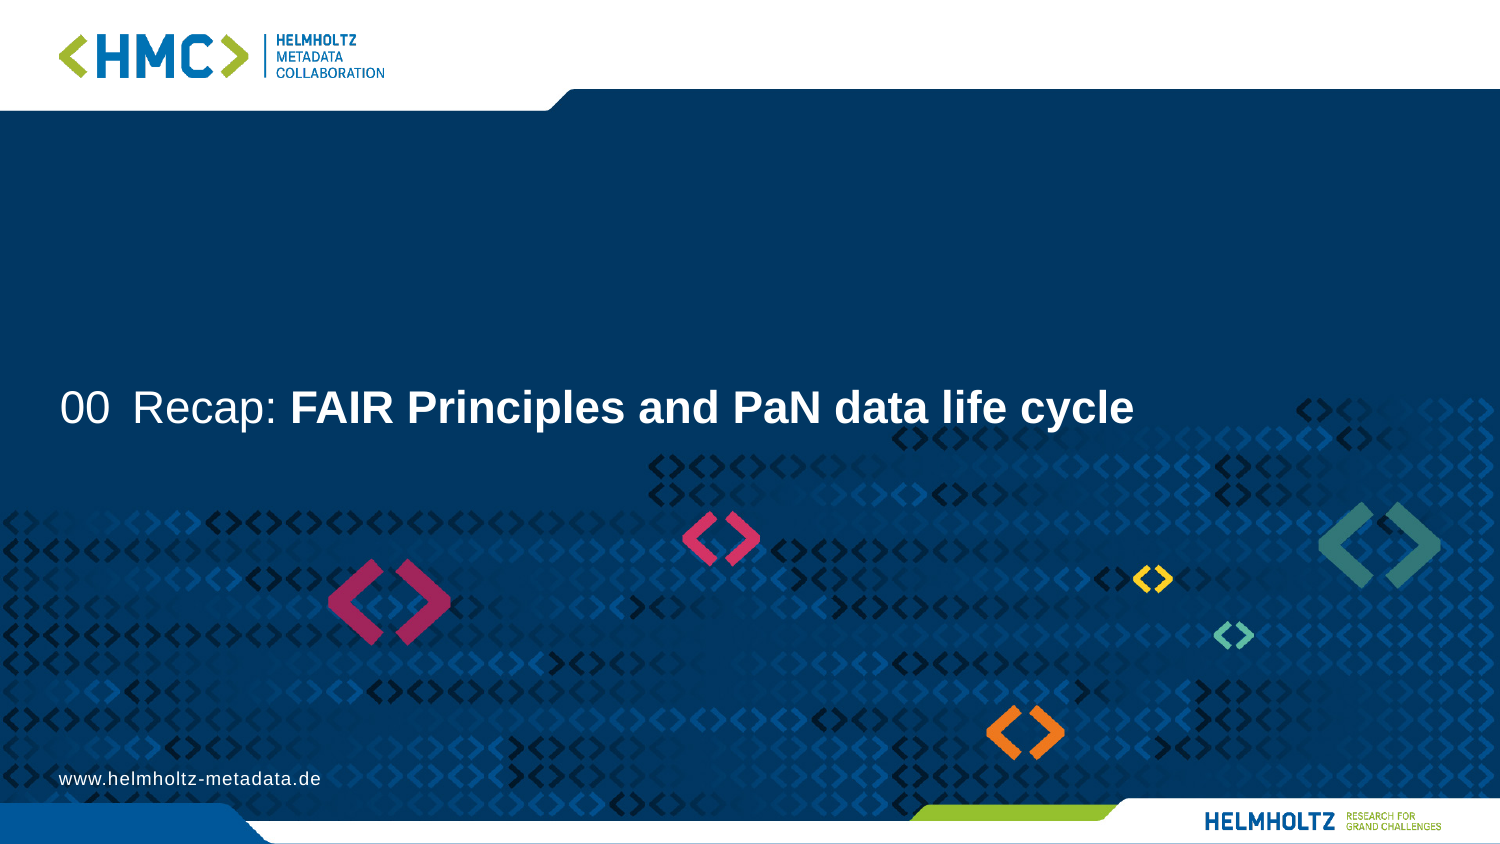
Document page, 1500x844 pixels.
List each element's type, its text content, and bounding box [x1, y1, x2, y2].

picture [0, 0, 1500, 844]
title 00 Recap: FAIR Principles and PaN data life cycle [59, 244, 1140, 433]
